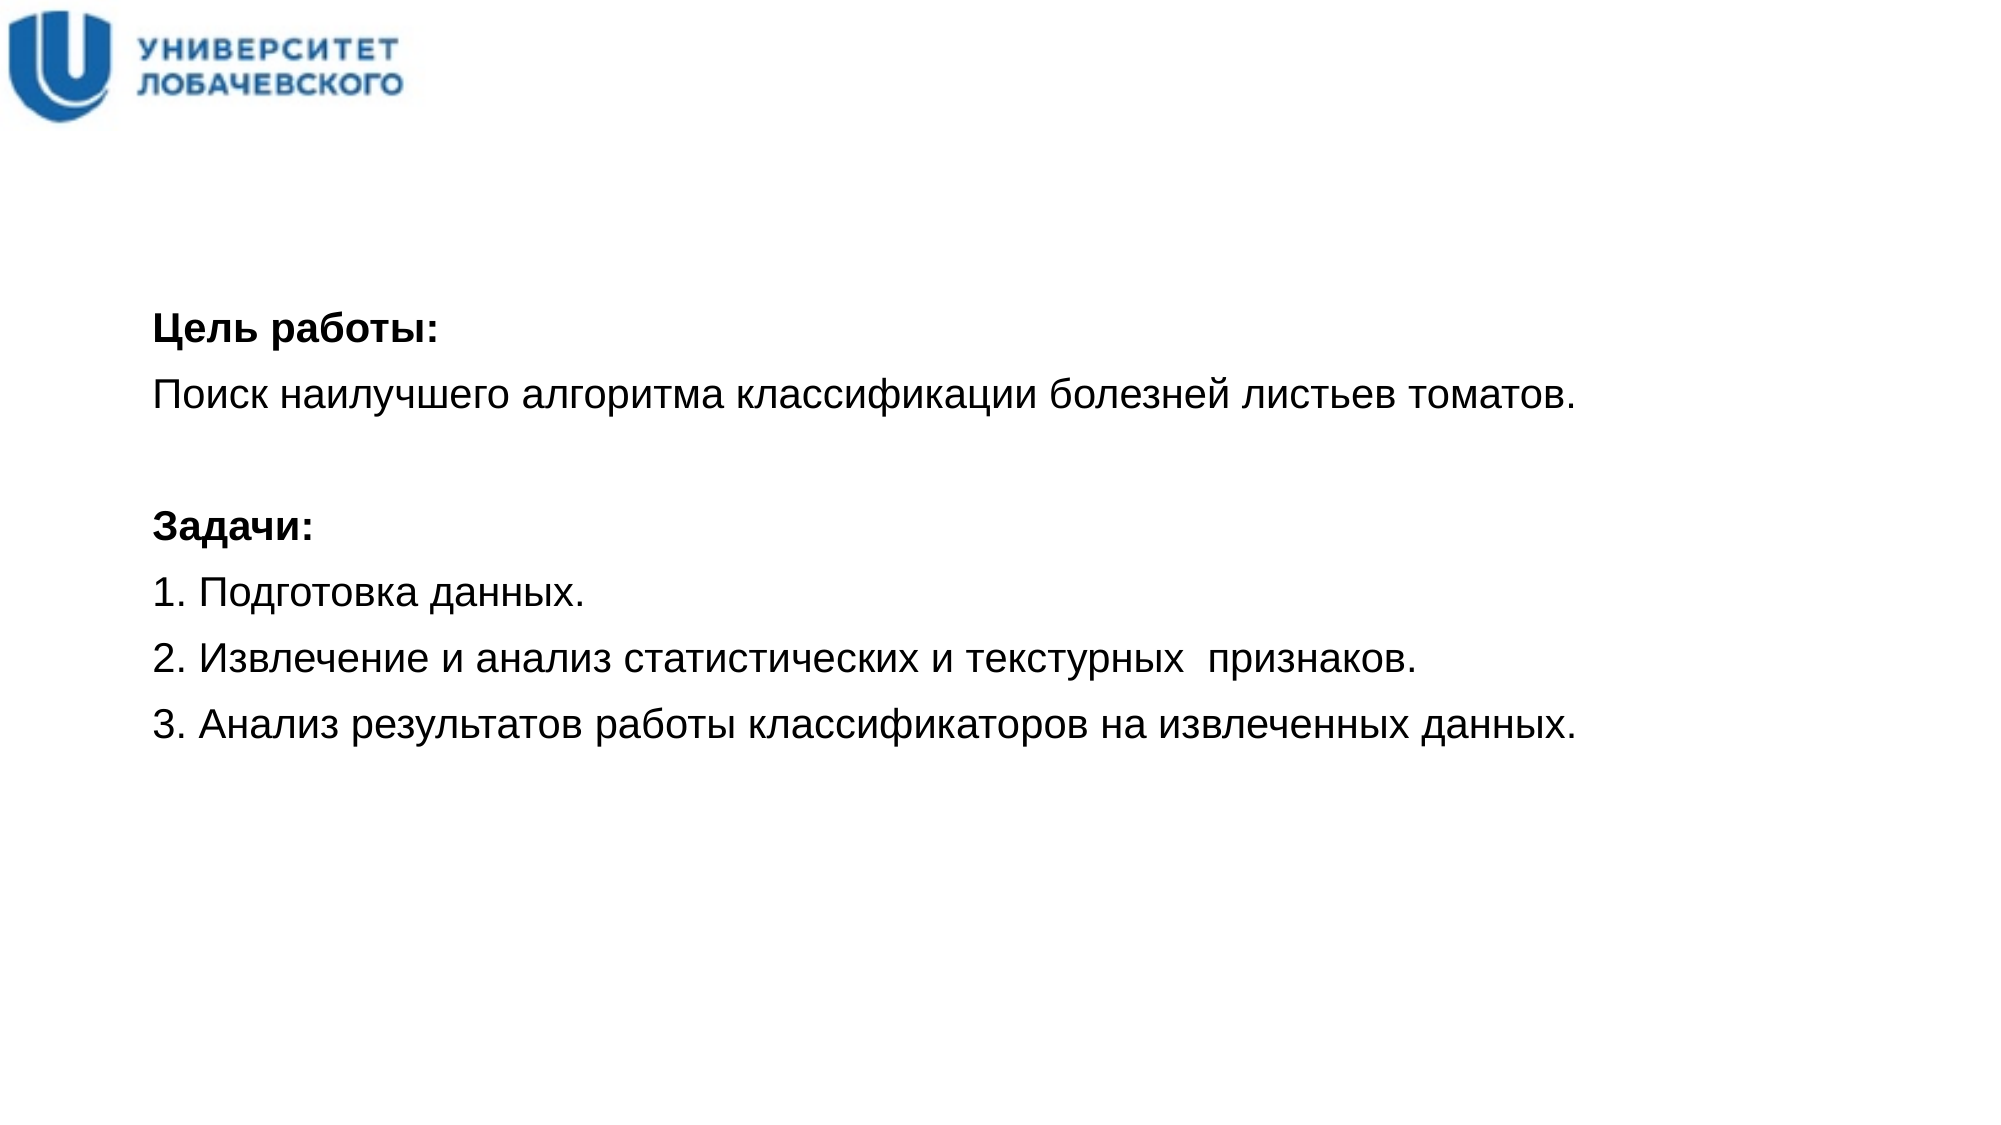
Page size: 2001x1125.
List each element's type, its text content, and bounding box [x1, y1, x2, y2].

list Цель работы: Поиск наилучшего алгоритма классификации болезней листьев томатов. Задачи: 1. Подготовка данных. 2. Извлечение и анализ статистических и текстурных признаков. 3. Анализ результатов работы классификаторов на извлеченных данных. [137, 299, 1863, 1014]
picture [0, 0, 426, 131]
